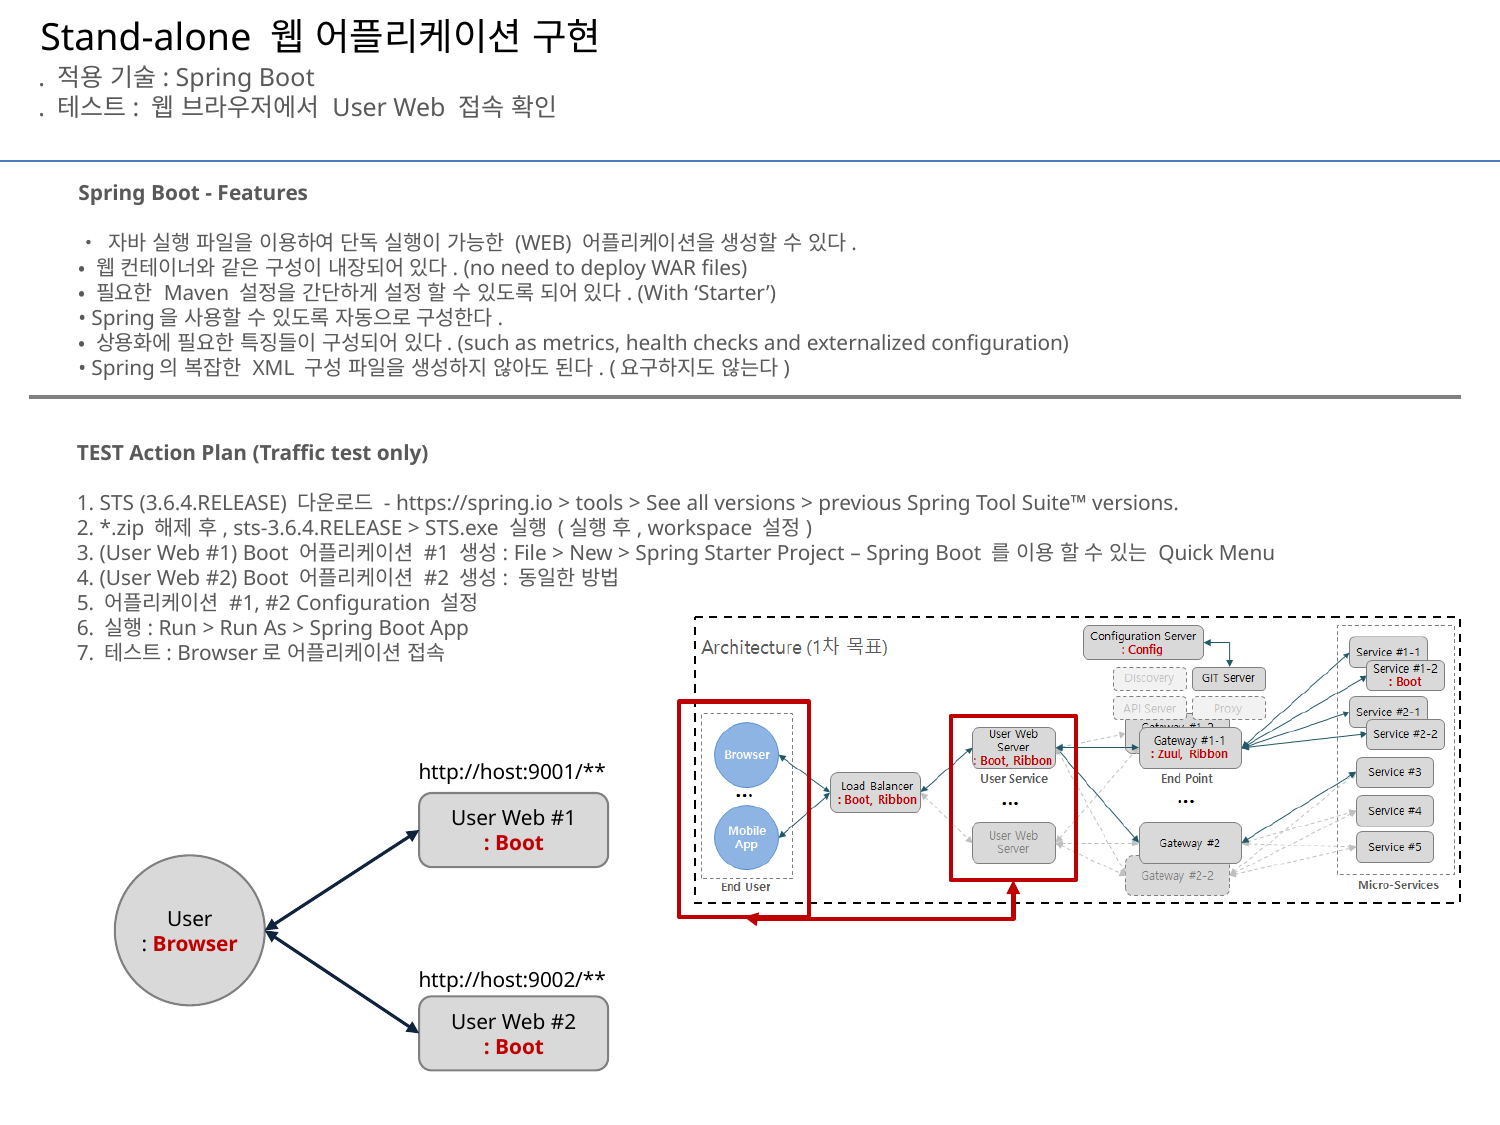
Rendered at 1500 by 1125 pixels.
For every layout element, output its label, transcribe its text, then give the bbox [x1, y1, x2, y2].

text_box http://host:9002/** [424, 959, 621, 999]
text_box User : Browser [112, 853, 259, 1008]
text_box Stand-alone 웹 어플리케이션 구현 [25, 5, 617, 66]
text_box [677, 699, 811, 919]
text_box . 적용 기술: Spring Boot . 테스트: 웹 브라우저에서 User Web 접속 확인 [23, 54, 573, 130]
text_box http://host:9001/** [403, 751, 621, 792]
text_box Spring Boot - Features • 자바 실행 파일을 이용하여 단독 실행이 가능한 (WEB) 어플리케이션을 생성할 수 있다. • 웹 컨테이너와 같은 구성이 내장되어 있다. (no need to deploy WAR files) • 필요한 Maven 설정을 간단하게 설정 할 수 있도록 되어 있다. (With ‘Starter’) • Spring을 사용할 수 있도록 자동으로 구성한다. • 상용화에 필요한 특징들이 구성되어 있다. (such as metrics, health checks and externalized configuration) • Spring의 복잡한 XML 구성 파일을 생성하지 않아도 된다. (요구하지도 않는다) [63, 172, 1085, 388]
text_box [264, 930, 420, 1034]
picture [695, 618, 1459, 902]
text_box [264, 829, 420, 929]
text_box User Web #2 : Boot [417, 999, 611, 1073]
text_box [860, 763, 898, 1034]
text_box User Web #1 : Boot [417, 792, 611, 870]
text_box TEST Action Plan (Traffic test only) 1. STS (3.6.4.RELEASE) 다운로드 - https://spring.io > tools > See all versions > previous Spring Tool Suite™ versions. 2. *.zip 해제 후, sts-3.6.4.RELEASE > STS.exe 실행 (실행 후, workspace 설정) 3. (User Web #1) Boot 어플리케이션 #1 생성: File > New > Spring Starter Project – Spring Boot 를 이용 할 수 있는 Quick Menu 4. (User Web #2) Boot 어플리케이션 #2 생성: 동일한 방법 5. 어플리케이션 #1, #2 Configuration 설정 6. 실행: Run > Run As > Spring Boot App 7. 테스트: Browser로 어플리케이션 접속 [62, 432, 1291, 673]
